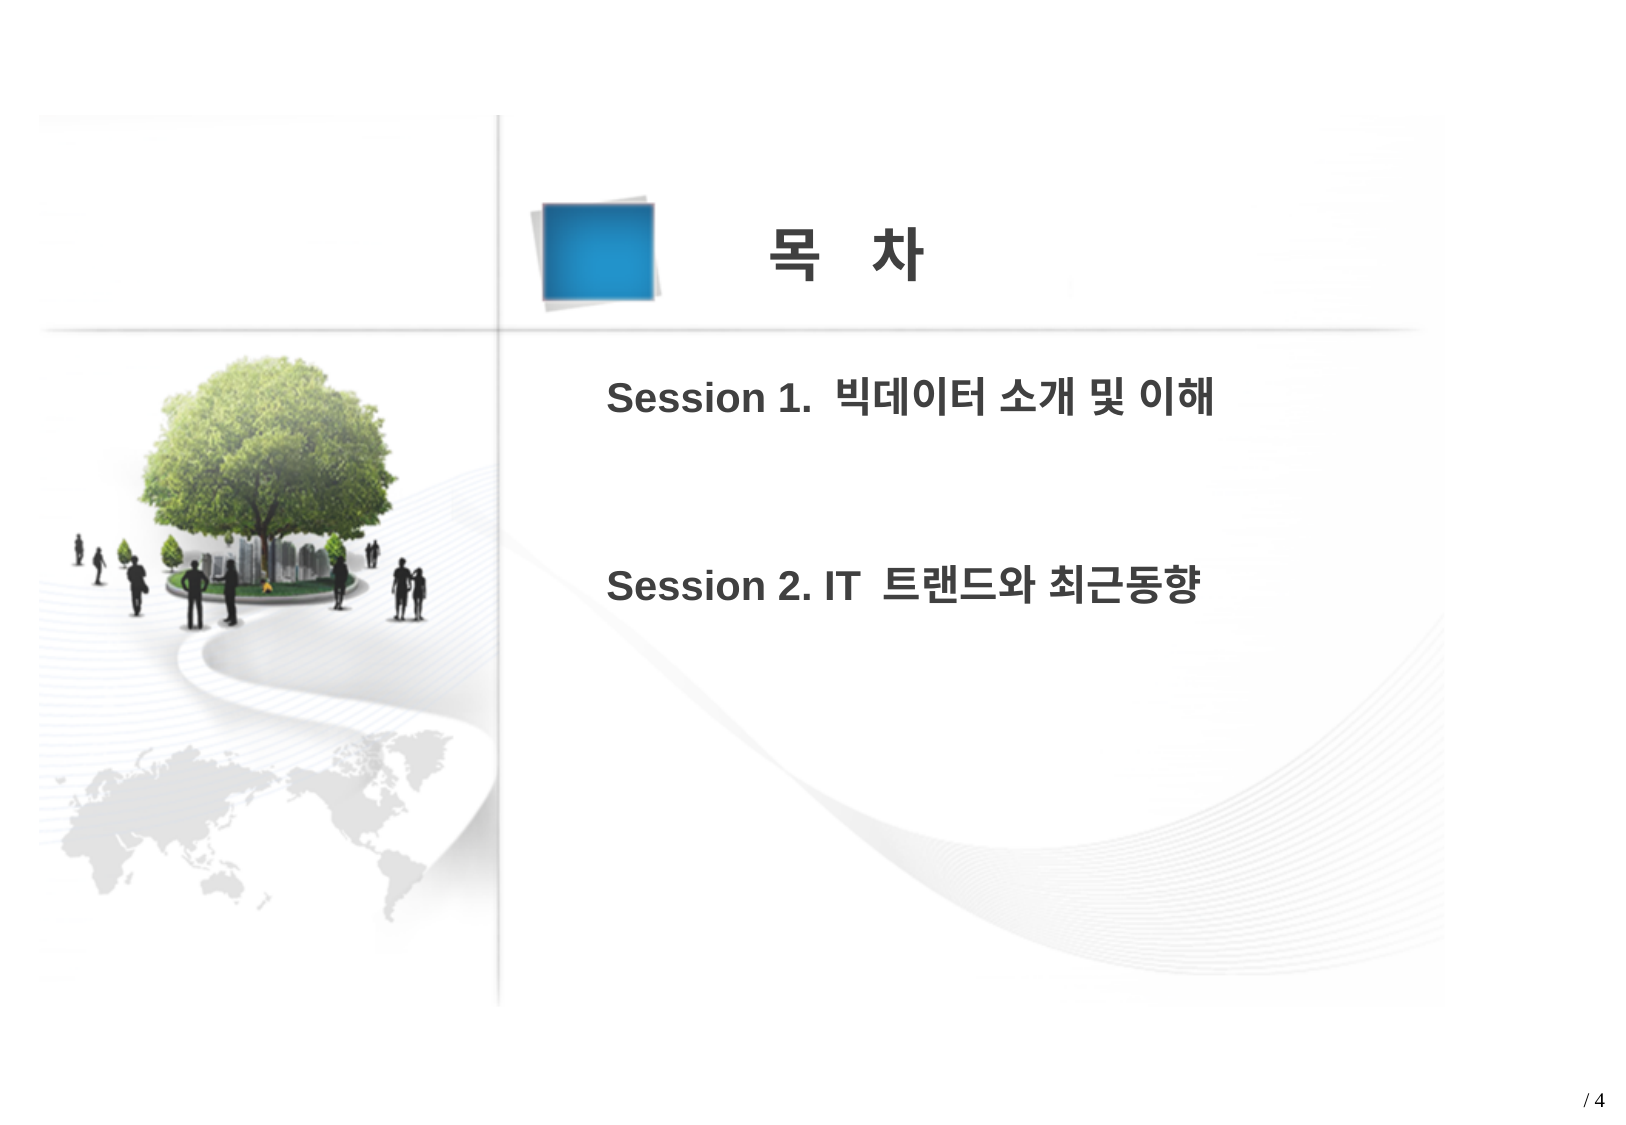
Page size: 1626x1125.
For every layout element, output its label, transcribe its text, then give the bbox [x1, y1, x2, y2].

picture [39, 115, 1446, 1010]
text_box Session 1. 빅데이터 소개 및 이해 Session 2. IT 트랜드와 최근동향 [591, 363, 1431, 1005]
slide_number / 4 [1245, 1078, 1625, 1114]
title 목 차 [753, 213, 1458, 292]
